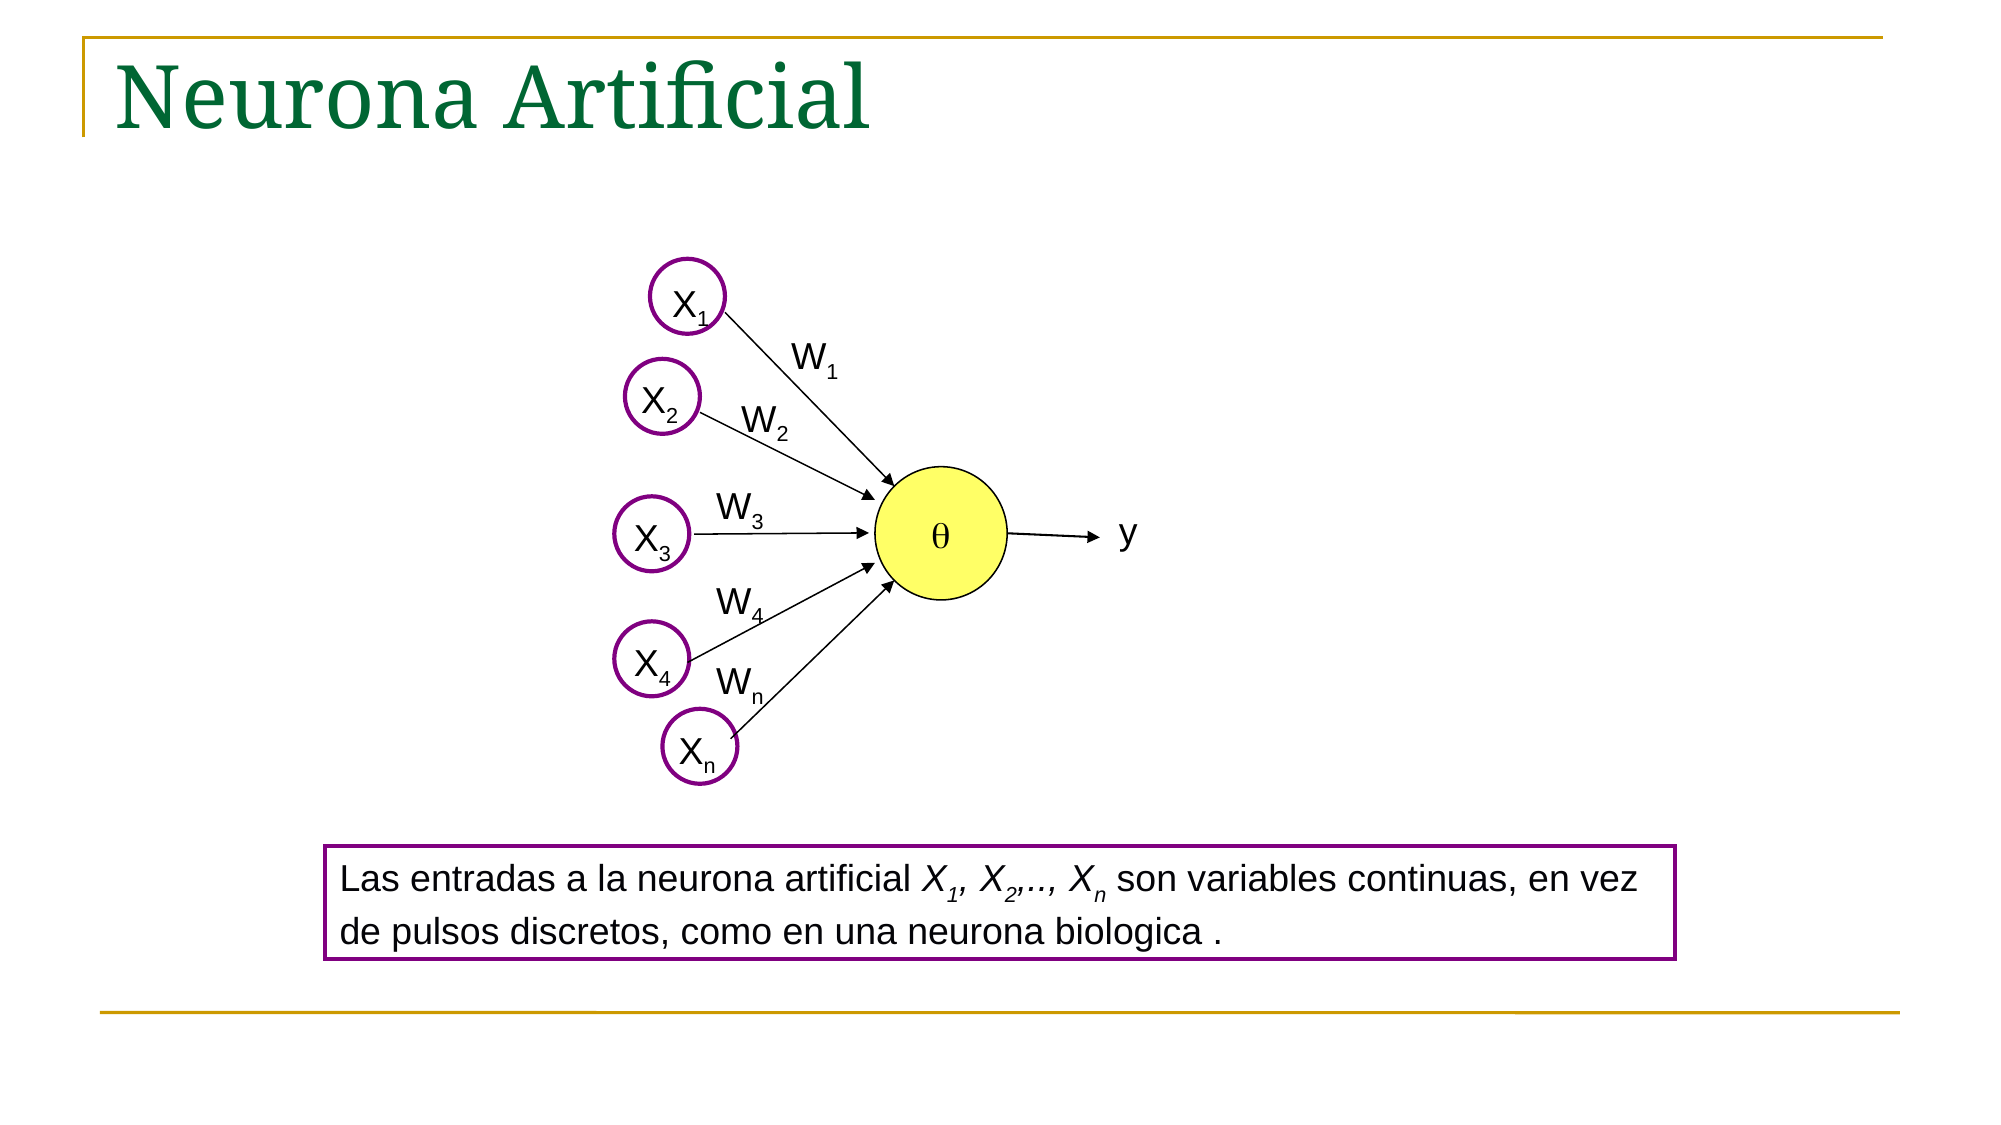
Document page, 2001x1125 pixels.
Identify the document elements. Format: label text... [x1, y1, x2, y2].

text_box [324, 258, 1676, 953]
title Neurona Artificial [99, 45, 1900, 232]
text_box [617, 272, 1154, 781]
